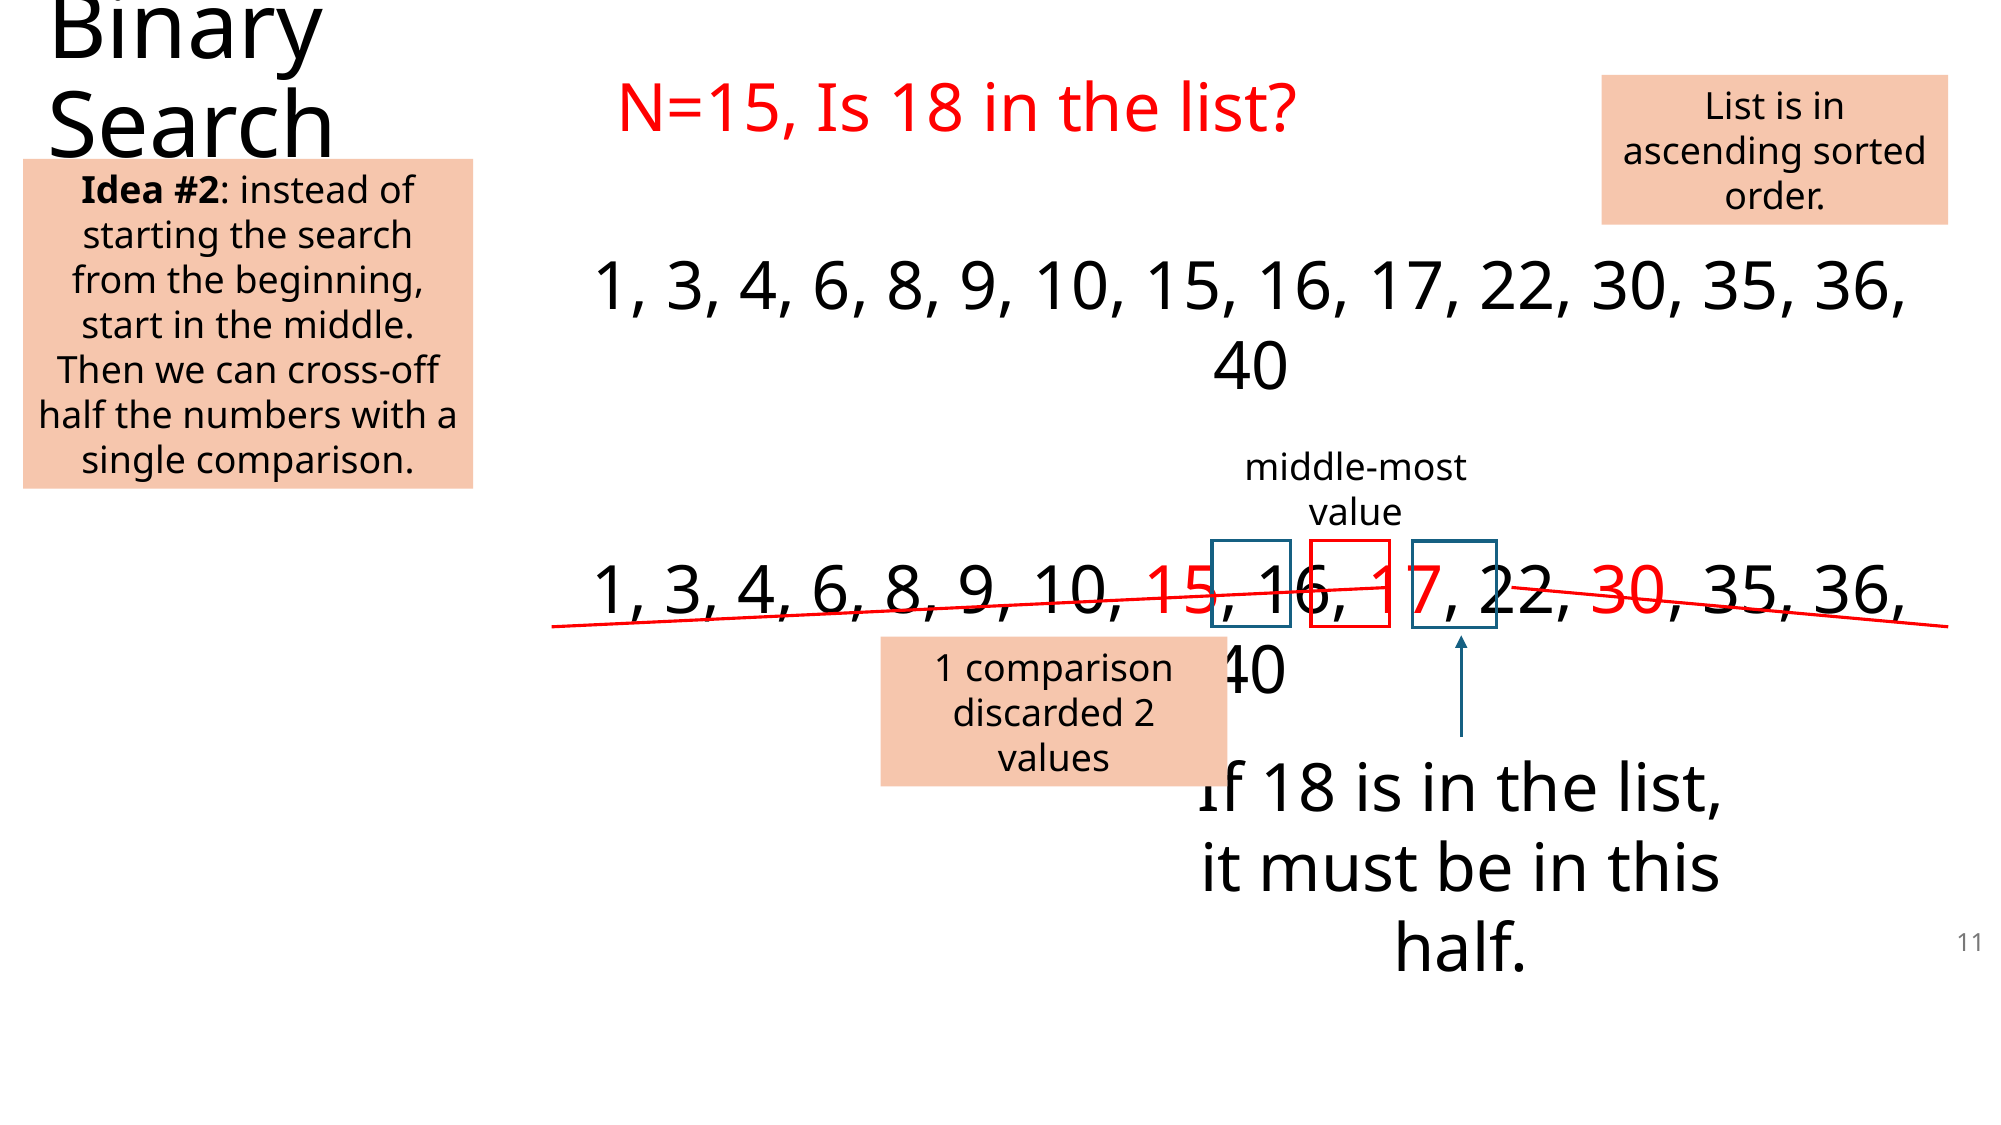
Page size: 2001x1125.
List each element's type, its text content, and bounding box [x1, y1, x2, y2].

text_box 1 comparison discarded 2 values [880, 636, 1228, 787]
text_box 1, 3, 4, 6, 8, 9, 10, 15, 16, 17, 22, 30, 35, 36, 40 [553, 235, 1950, 410]
text_box N=15, Is 18 in the list? [601, 56, 1314, 152]
text_box 1, 3, 4, 6, 8, 9, 10, 15, 16, 17, 22, 30, 35, 36, 40 [551, 539, 1949, 715]
text_box [1210, 594, 1292, 628]
text_box [1309, 589, 1391, 628]
title Binary Search [32, 0, 574, 188]
text_box [1411, 539, 1498, 629]
text_box If 18 is in the list, it must be in this half. [1160, 737, 1763, 992]
text_box List is in ascending sorted order. [1601, 74, 1949, 225]
text_box Idea #2: instead of starting the search from the beginning, start in the middle. Then we can cross-off half the numbers with a single comparison. [23, 158, 474, 489]
text_box middle-most value [1229, 435, 1483, 541]
text_box [1210, 539, 1292, 586]
text_box [1309, 539, 1391, 586]
text_box [1210, 589, 1292, 594]
slide_number 11 [1763, 913, 2000, 974]
